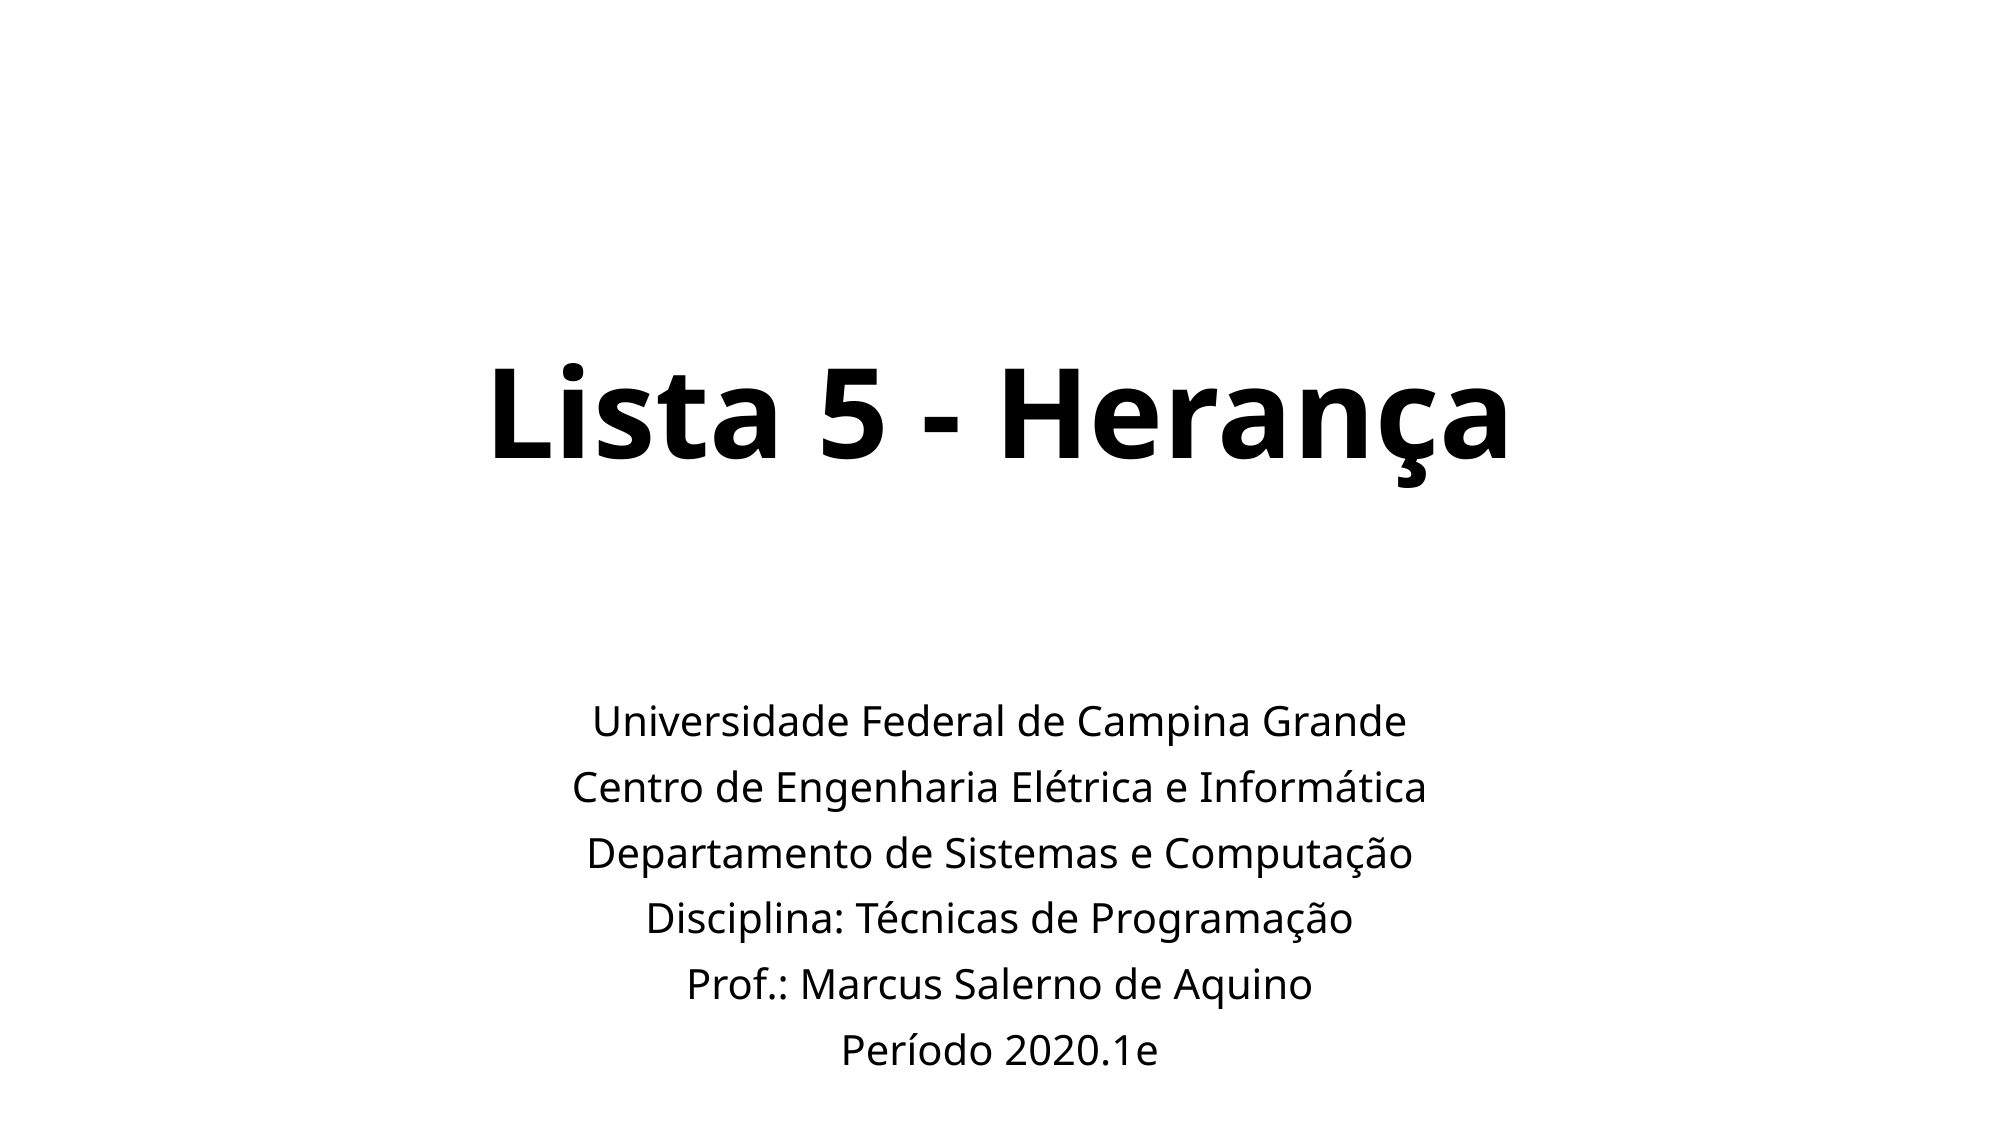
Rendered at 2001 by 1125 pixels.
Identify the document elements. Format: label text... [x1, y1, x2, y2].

title Lista 5 - Herança [249, 184, 1750, 494]
subtitle Universidade Federal de Campina Grande Centro de Engenharia Elétrica e Informática Departamento de Sistemas e Computação Disciplina: Técnicas de Programação Prof.: Marcus Salerno de Aquino Período 2020.1e [249, 692, 1750, 1085]
